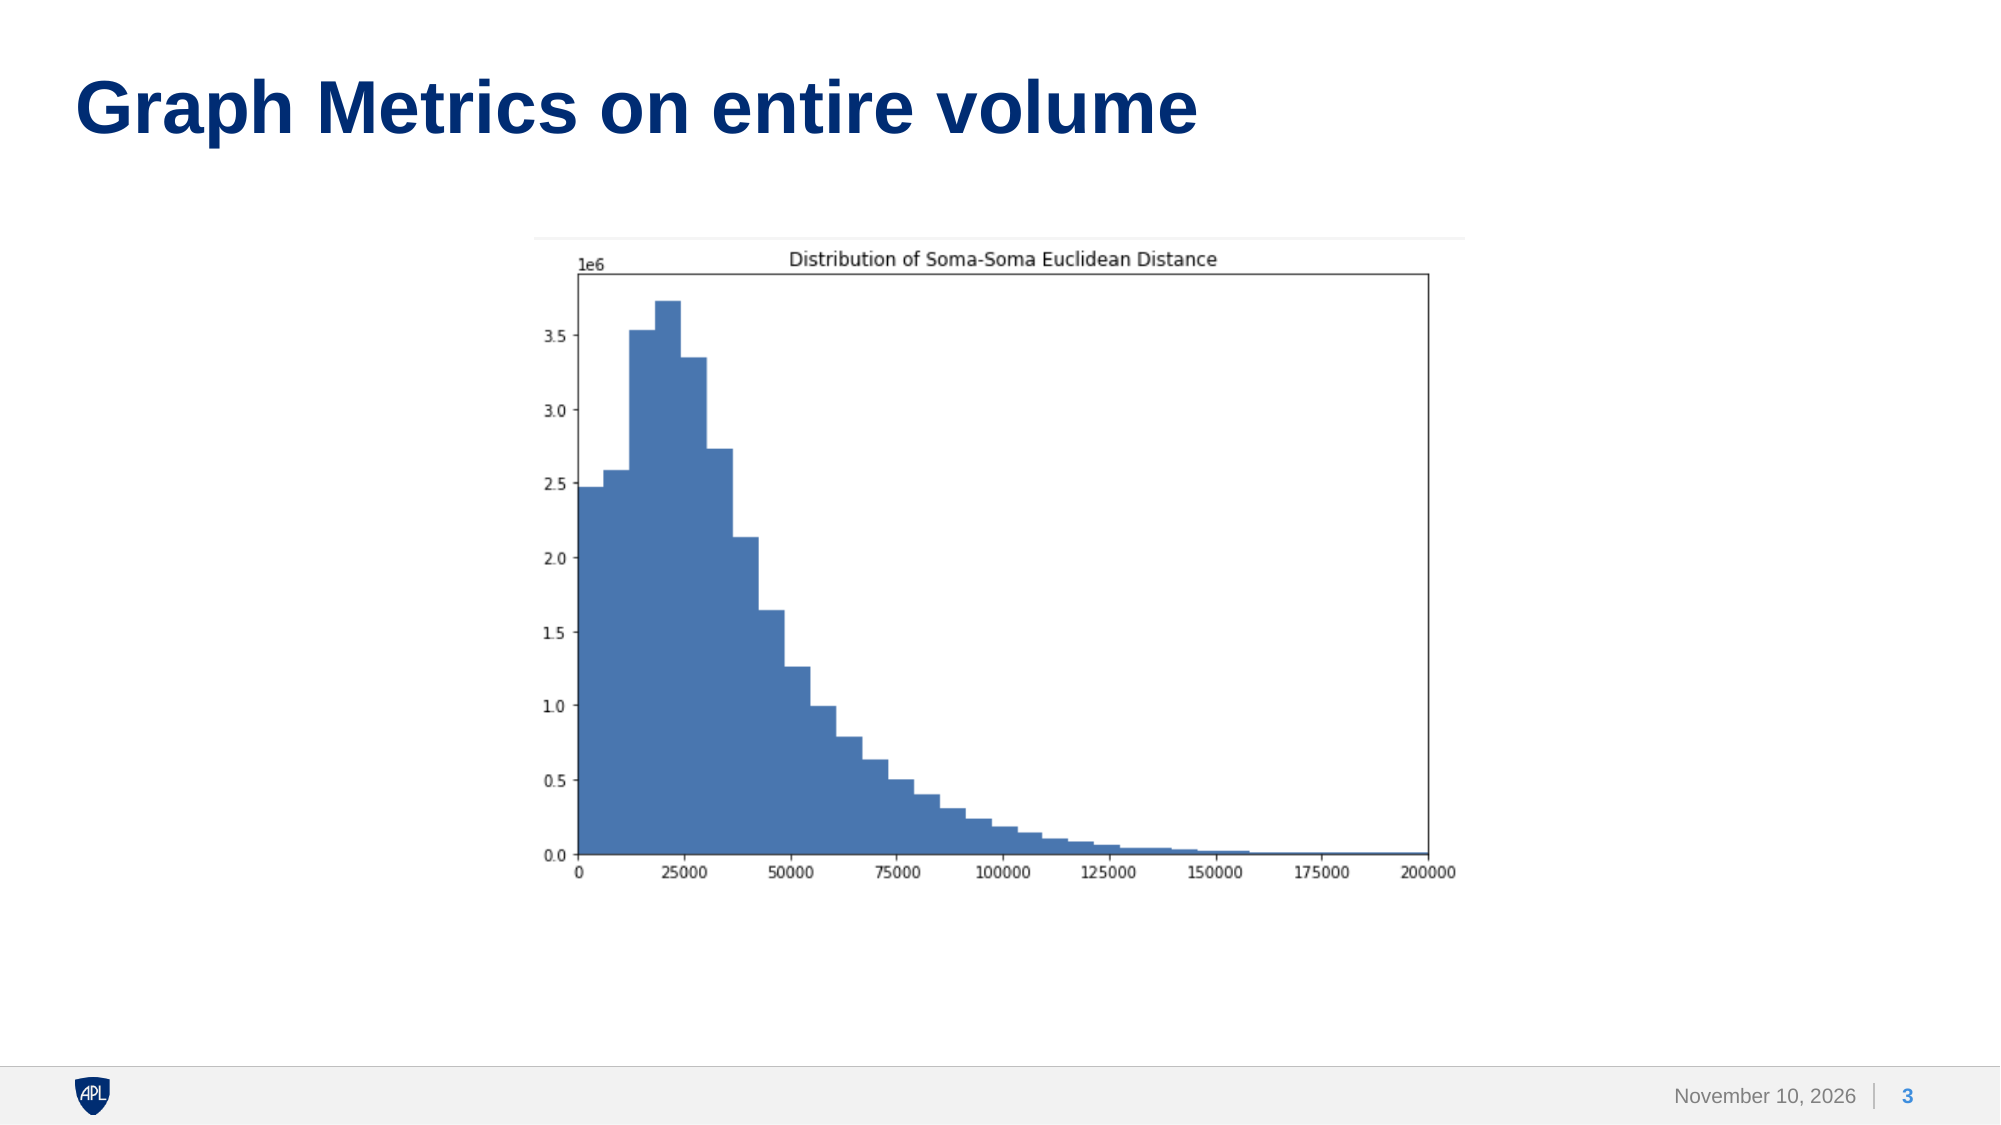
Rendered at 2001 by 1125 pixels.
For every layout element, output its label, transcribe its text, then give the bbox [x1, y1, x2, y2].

title Graph Metrics on entire volume [75, 68, 1925, 194]
footer [121, 1066, 647, 1125]
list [534, 237, 1466, 888]
slide_number 3 [1876, 1066, 1940, 1125]
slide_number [1646, 1066, 1872, 1125]
